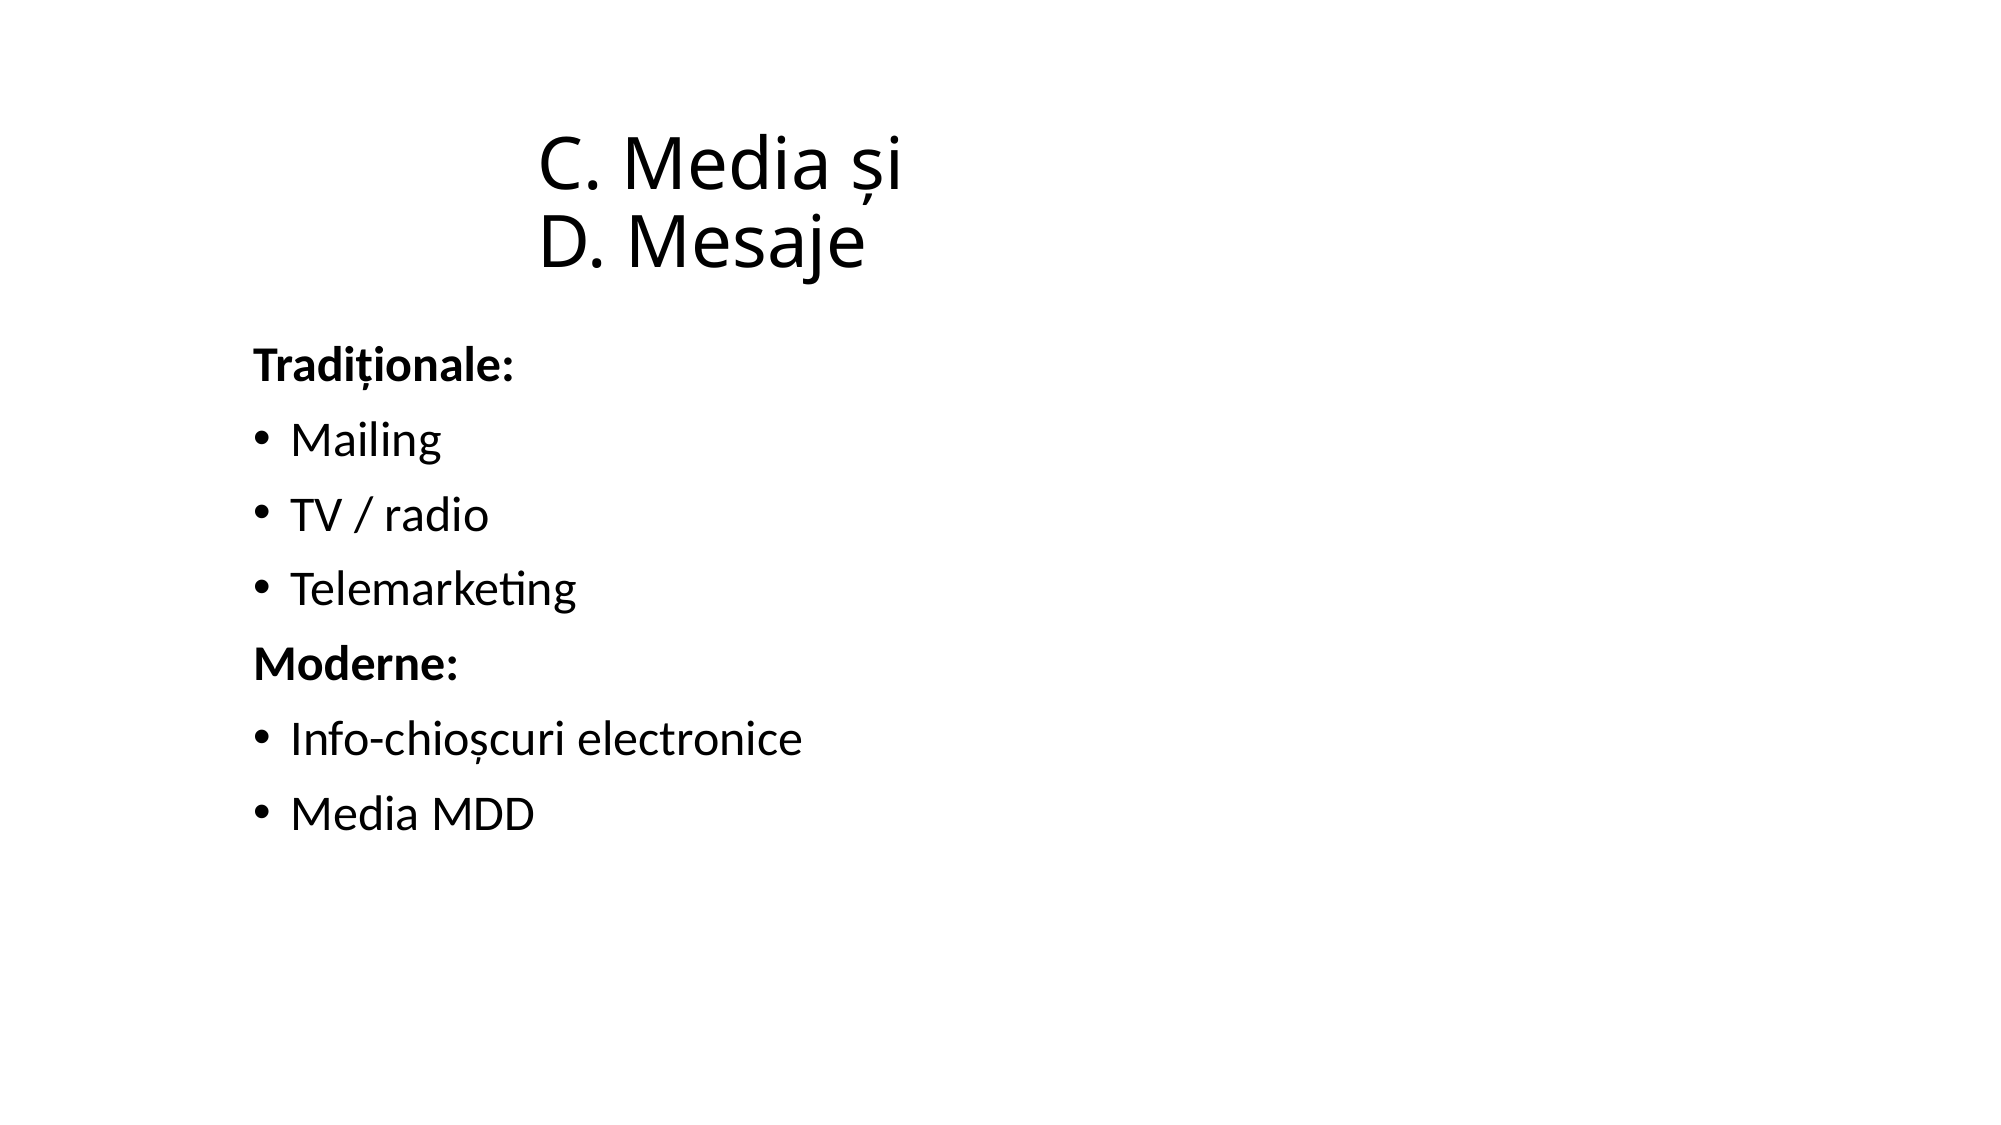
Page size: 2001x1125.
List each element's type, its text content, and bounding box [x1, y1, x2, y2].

title C. Media și D. Mesaje [522, 118, 1795, 292]
list Tradiționale: Mailing TV / radio Telemarketing Moderne: Info-chioșcuri electronice Media MDD [238, 330, 1814, 1007]
